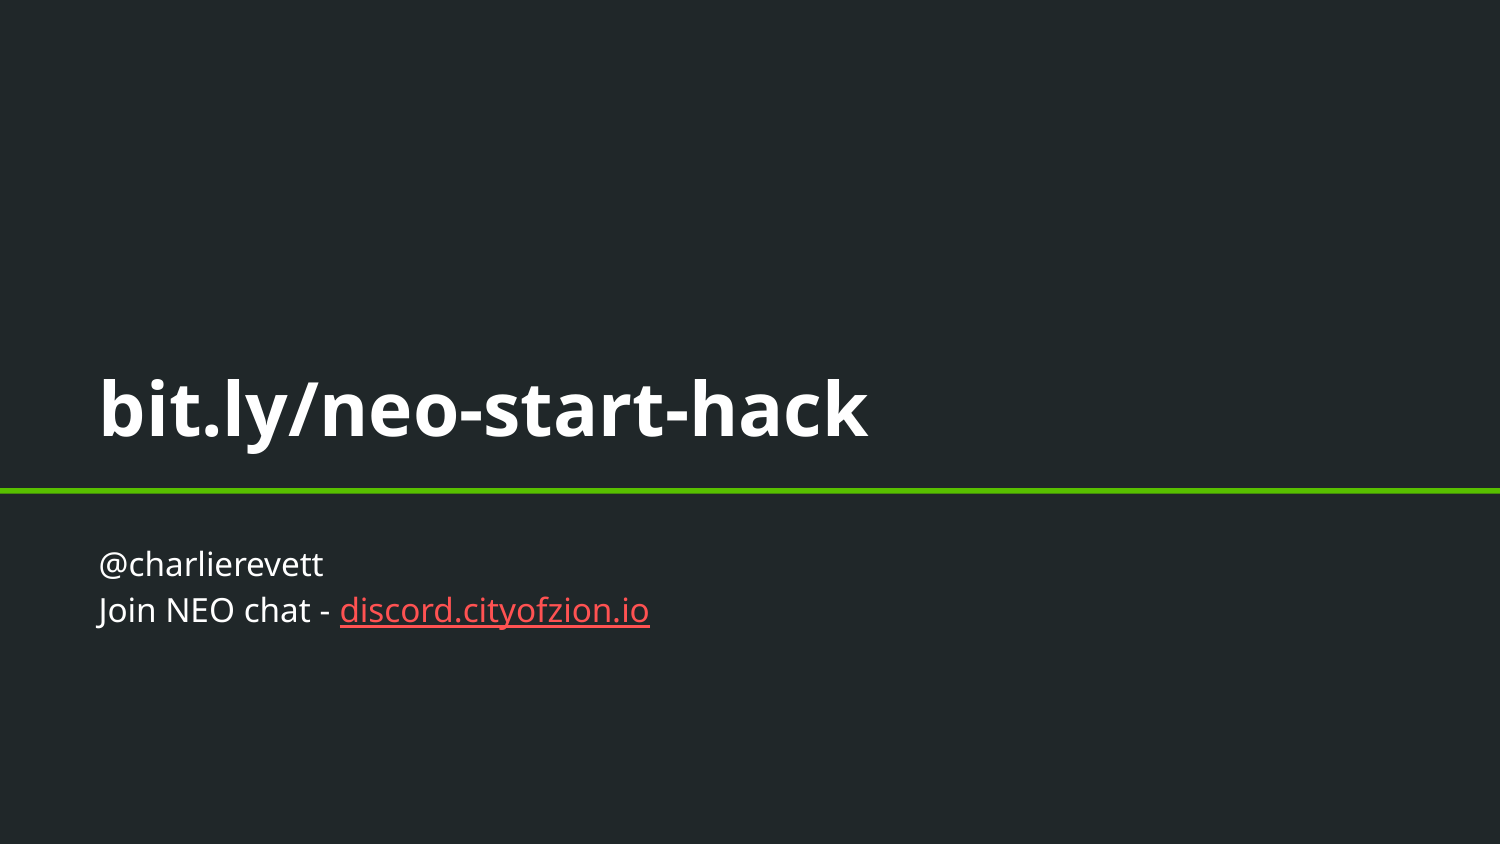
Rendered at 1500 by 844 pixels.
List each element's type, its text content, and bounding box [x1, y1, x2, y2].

text_box [0, 488, 1500, 494]
subtitle @charlierevett Join NEO chat - discord.cityofzion.io [83, 522, 1417, 767]
title bit.ly/neo-start-hack [83, 206, 1417, 467]
